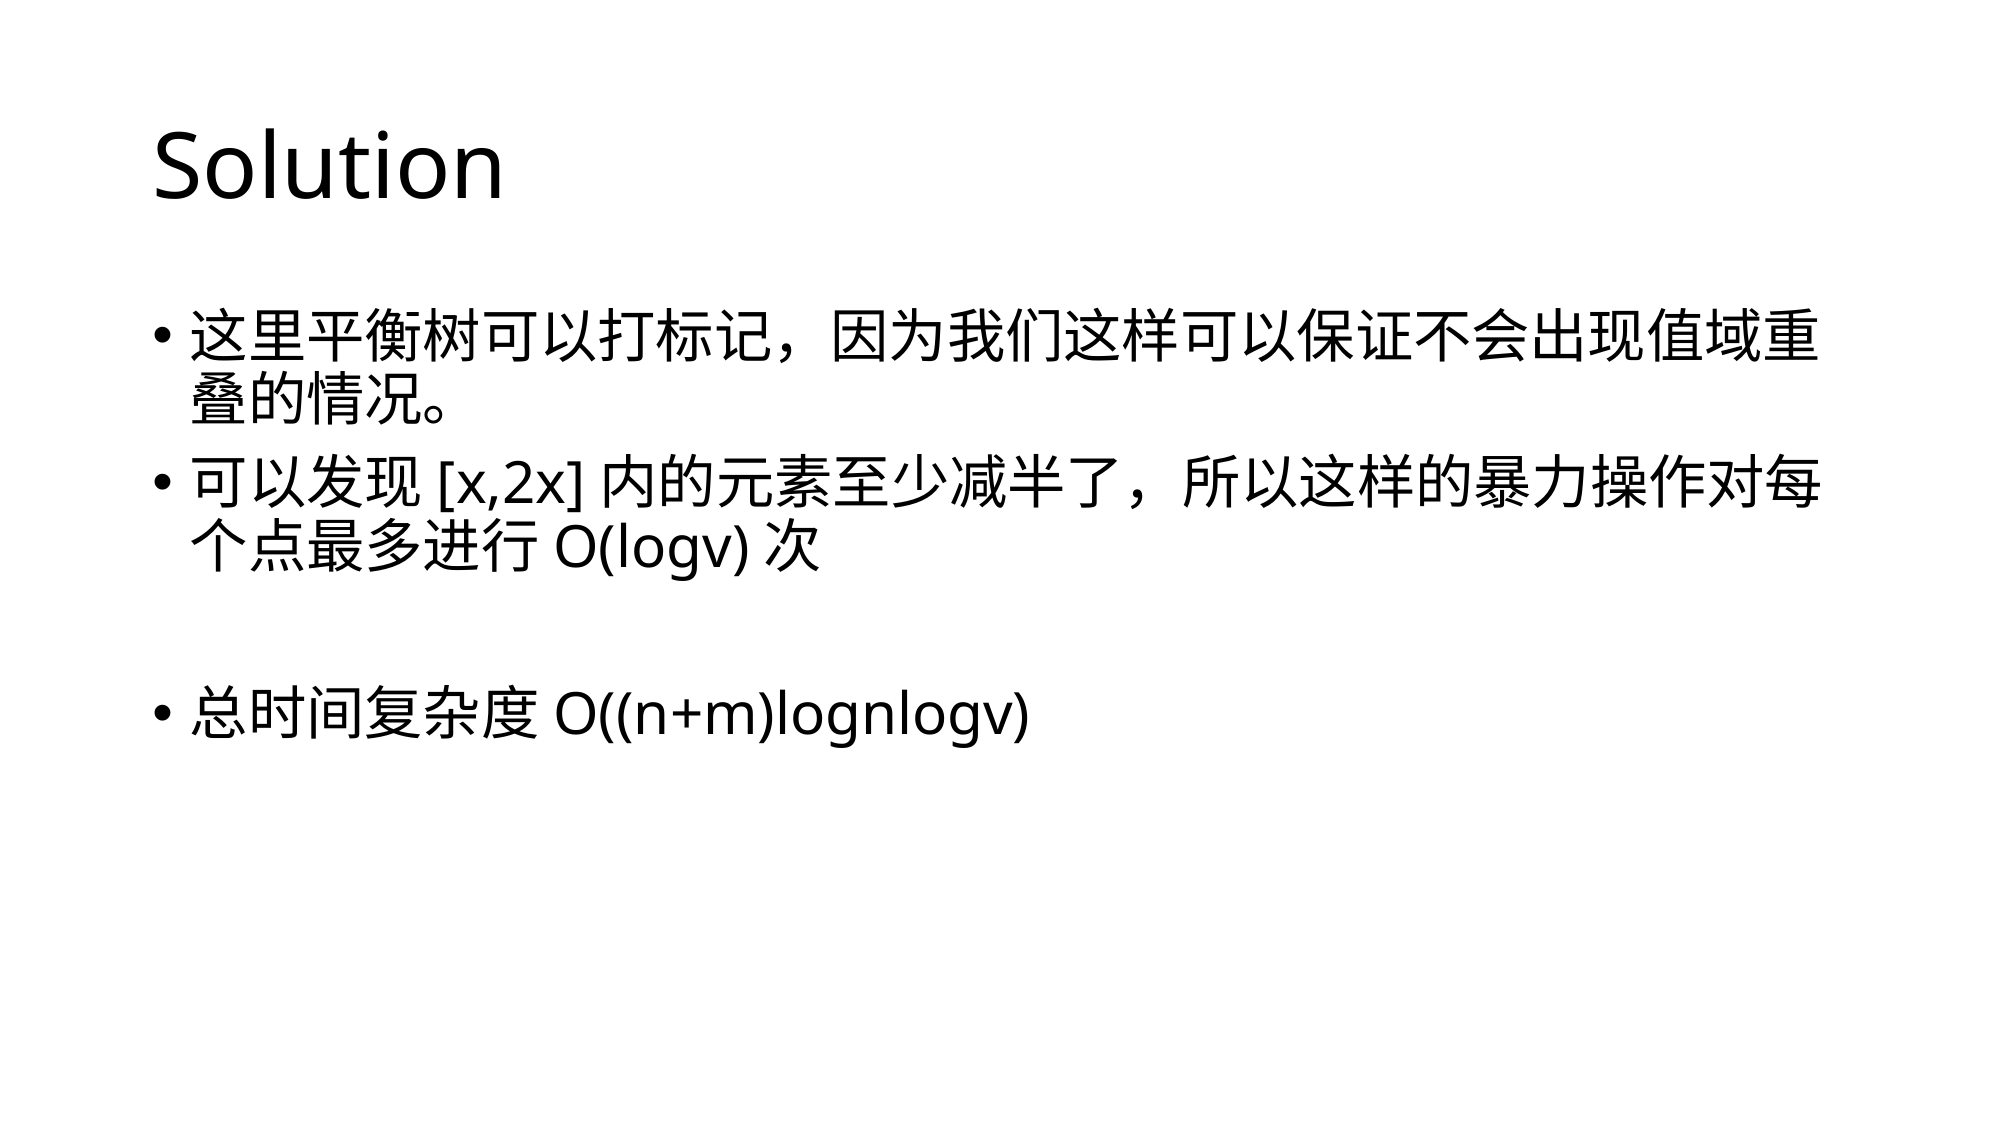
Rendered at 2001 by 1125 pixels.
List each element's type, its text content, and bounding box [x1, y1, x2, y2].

list 这里平衡树可以打标记，因为我们这样可以保证不会出现值域重叠的情况。 可以发现[x,2x]内的元素至少减半了，所以这样的暴力操作对每个点最多进行O(logv)次 总时间复杂度O((n+m)lognlogv) [137, 299, 1863, 1014]
title Solution [137, 59, 1863, 278]
